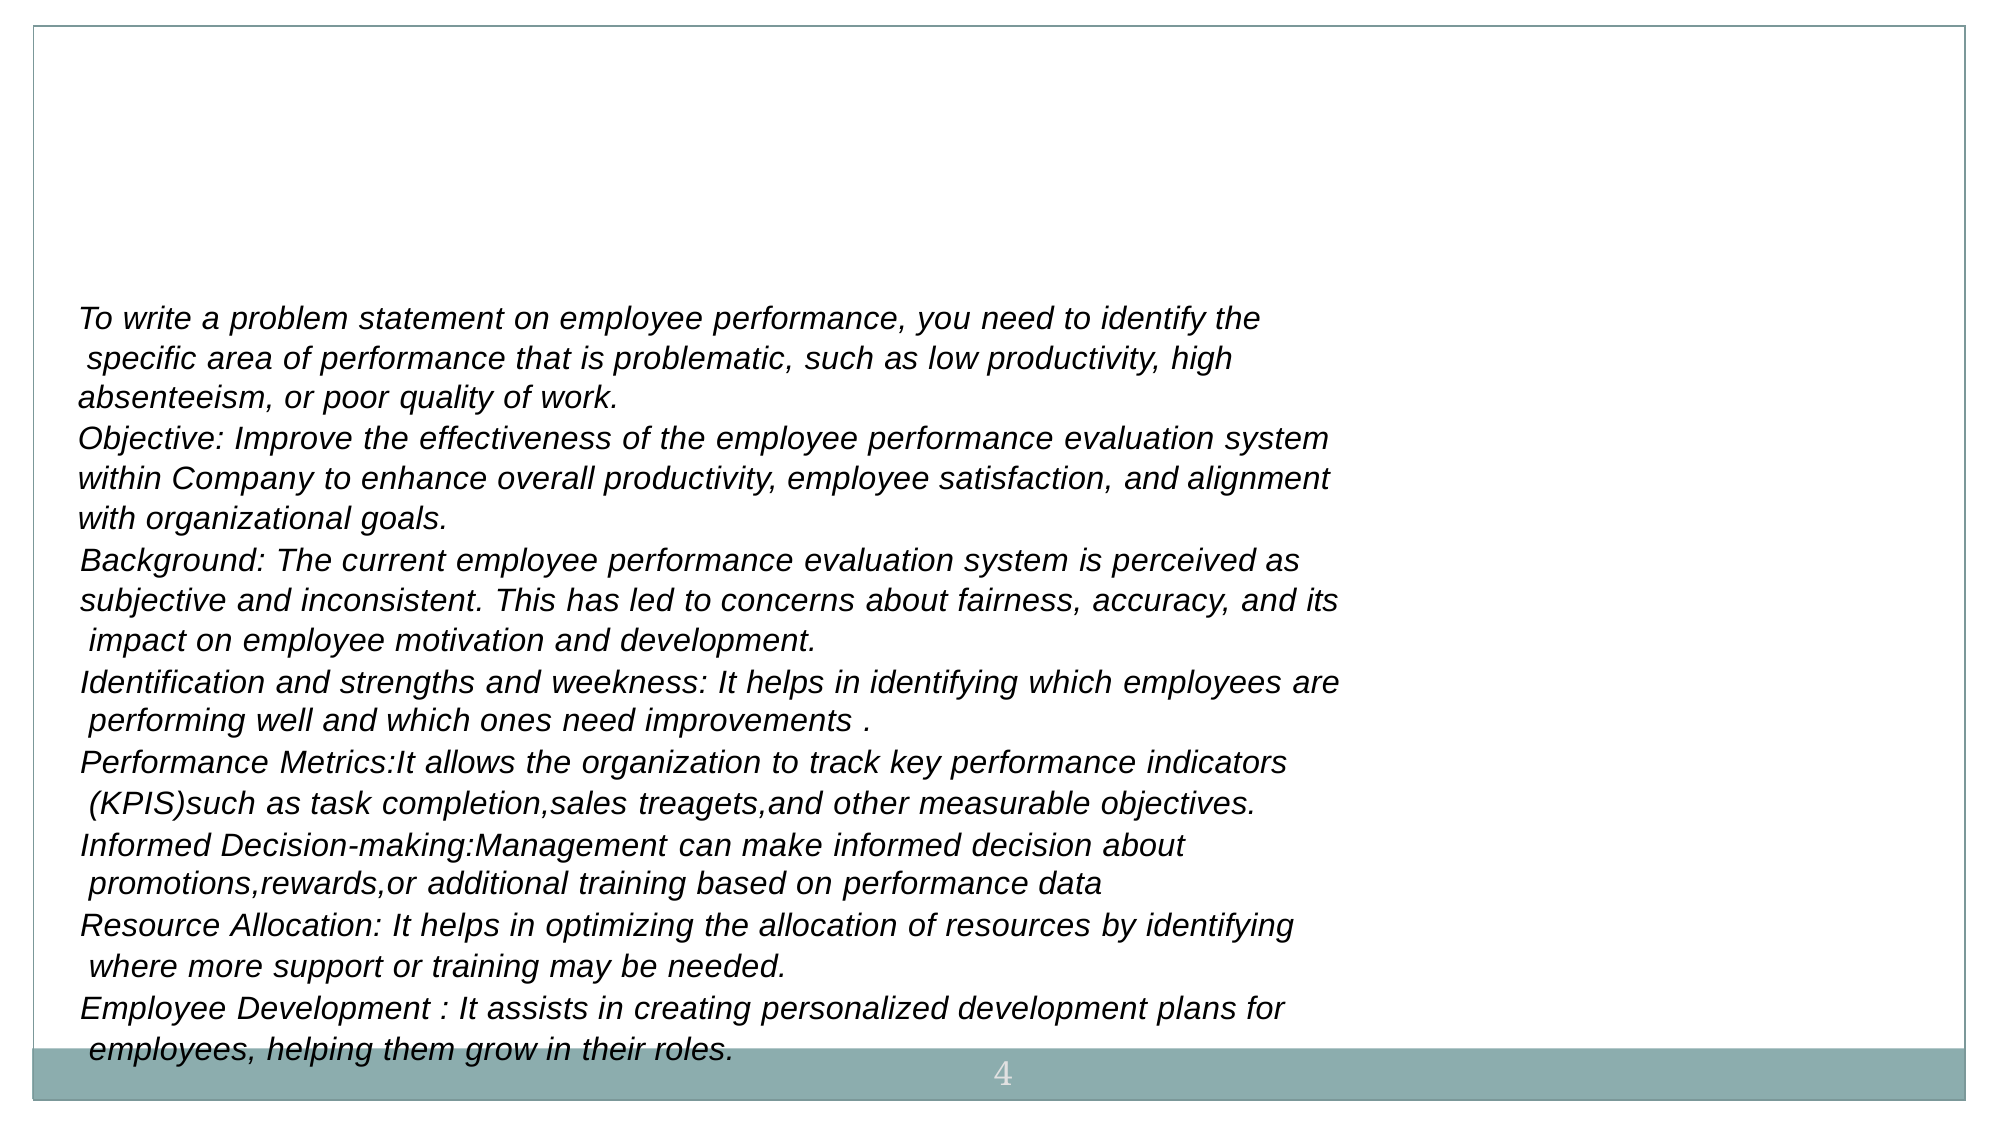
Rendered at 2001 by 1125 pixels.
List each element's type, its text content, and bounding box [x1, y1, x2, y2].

text_box To write a problem statement on employee performance, you need to identify the specific area of performance that is problematic, such as low productivity, high absenteeism, or poor quality of work. Objective: Improve the effectiveness of the employee performance evaluation system within Company to enhance overall productivity, employee satisfaction, and alignment with organizational goals. Background: The current employee performance evaluation system is perceived as subjective and inconsistent. This has led to concerns about fairness, accuracy, and its impact on employee motivation and development. Identification and strengths and weekness: It helps in identifying which employees are performing well and which ones need improvements . Performance Metrics:It allows the organization to track key performance indicators (KPIS)such as task completion,sales treagets,and other measurable objectives. Informed Decision-making:Management can make informed decision about promotions,rewards,or additional training based on performance data Resource Allocation: It helps in optimizing the allocation of resources by identifying where more support or training may be needed. Employee Development : It assists in creating personalized development plans for employees, helping them grow in their roles. [75, 294, 1346, 1067]
slide_number 4 [933, 746, 1067, 1125]
